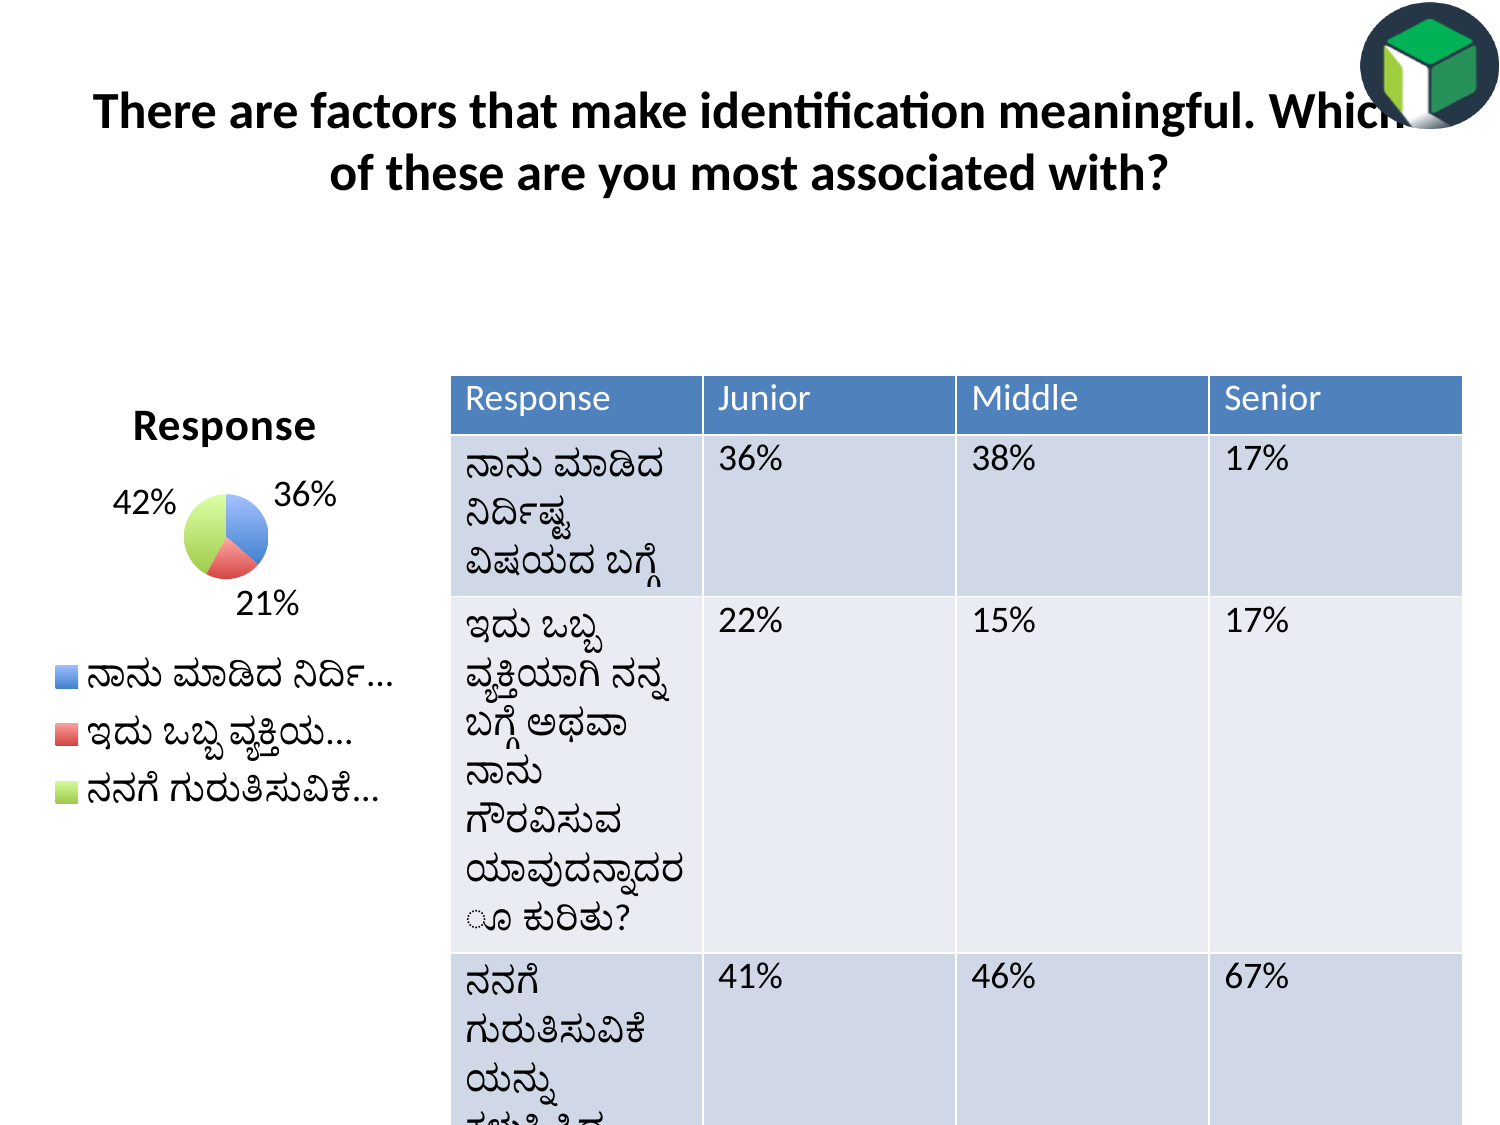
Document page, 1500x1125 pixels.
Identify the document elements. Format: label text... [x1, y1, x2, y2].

table_cell ನಾನು ಮಾಡಿದ ನಿರ್ದಿಷ್ಟ ವಿಷಯದ ಬಗ್ಗೆ [454, 436, 702, 596]
table_cell 38% [957, 436, 1208, 596]
table_cell 17% [1210, 436, 1462, 596]
table_cell 15% [957, 597, 1208, 952]
table_cell ನನಗೆ ಗುರುತಿಸುವಿಕೆಯನ್ನು ಕಳುಹಿಸಿದ ವ್ಯಕ್ತಿಗೆ ನಾನು ಯಾವ ರೀತಿಯಲ್ಲಿ ವ್ಯತ್ಯಾಸವನ್ನು ಮಾಡಿದೆ ಎಂಬುದರ ಕುರಿತು [451, 954, 702, 1125]
title There are factors that make identification meaningful. Which of these are you most associated with? [75, 45, 1425, 233]
table_cell 22% [704, 597, 955, 952]
table_cell 36% [704, 436, 955, 596]
table_cell ಇದು ಒಬ್ಬ ವ್ಯಕ್ತಿಯಾಗಿ ನನ್ನ ಬಗ್ಗೆ ಅಥವಾ ನಾನು ಗೌರವಿಸುವ ಯಾವುದನ್ನಾದರೂ ಕುರಿತು? [451, 597, 702, 952]
table_cell 41% [704, 954, 955, 1125]
table_header Junior [704, 376, 955, 434]
table_cell 17% [1210, 597, 1462, 952]
chart [0, 374, 451, 826]
table_header Senior [1210, 376, 1462, 434]
table_header Middle [957, 376, 1208, 434]
table_header Response [452, 376, 702, 434]
picture [1360, 2, 1499, 130]
table_cell 67% [1210, 954, 1462, 1125]
table_cell 46% [957, 954, 1208, 1125]
